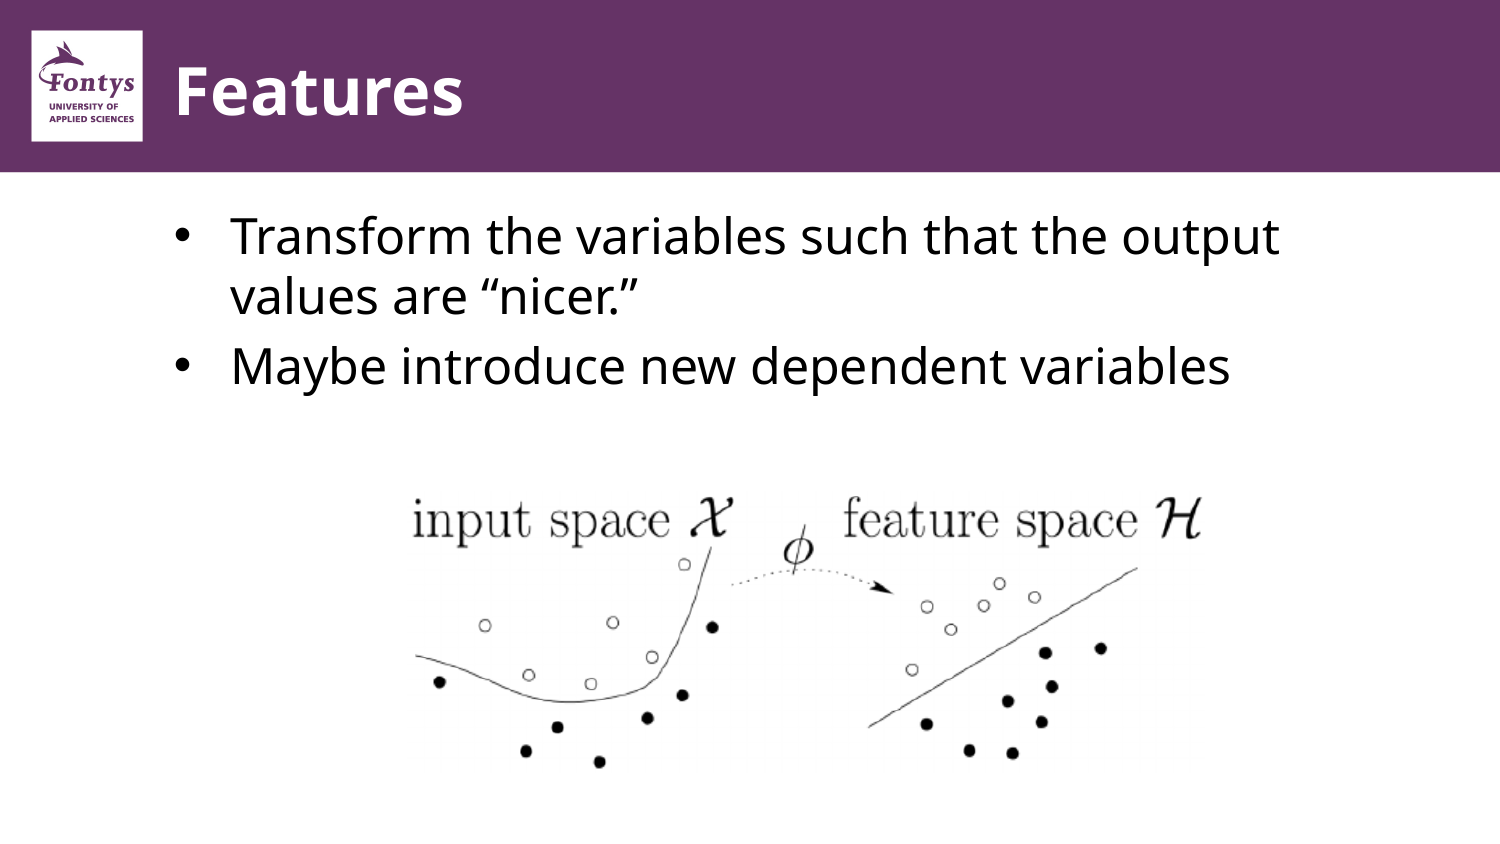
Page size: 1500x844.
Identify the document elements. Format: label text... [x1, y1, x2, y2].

picture [0, 0, 1500, 844]
list Transform the variables such that the output values are “nicer.” Maybe introduce new dependent variables [158, 197, 1425, 820]
title Features [158, 18, 1425, 160]
